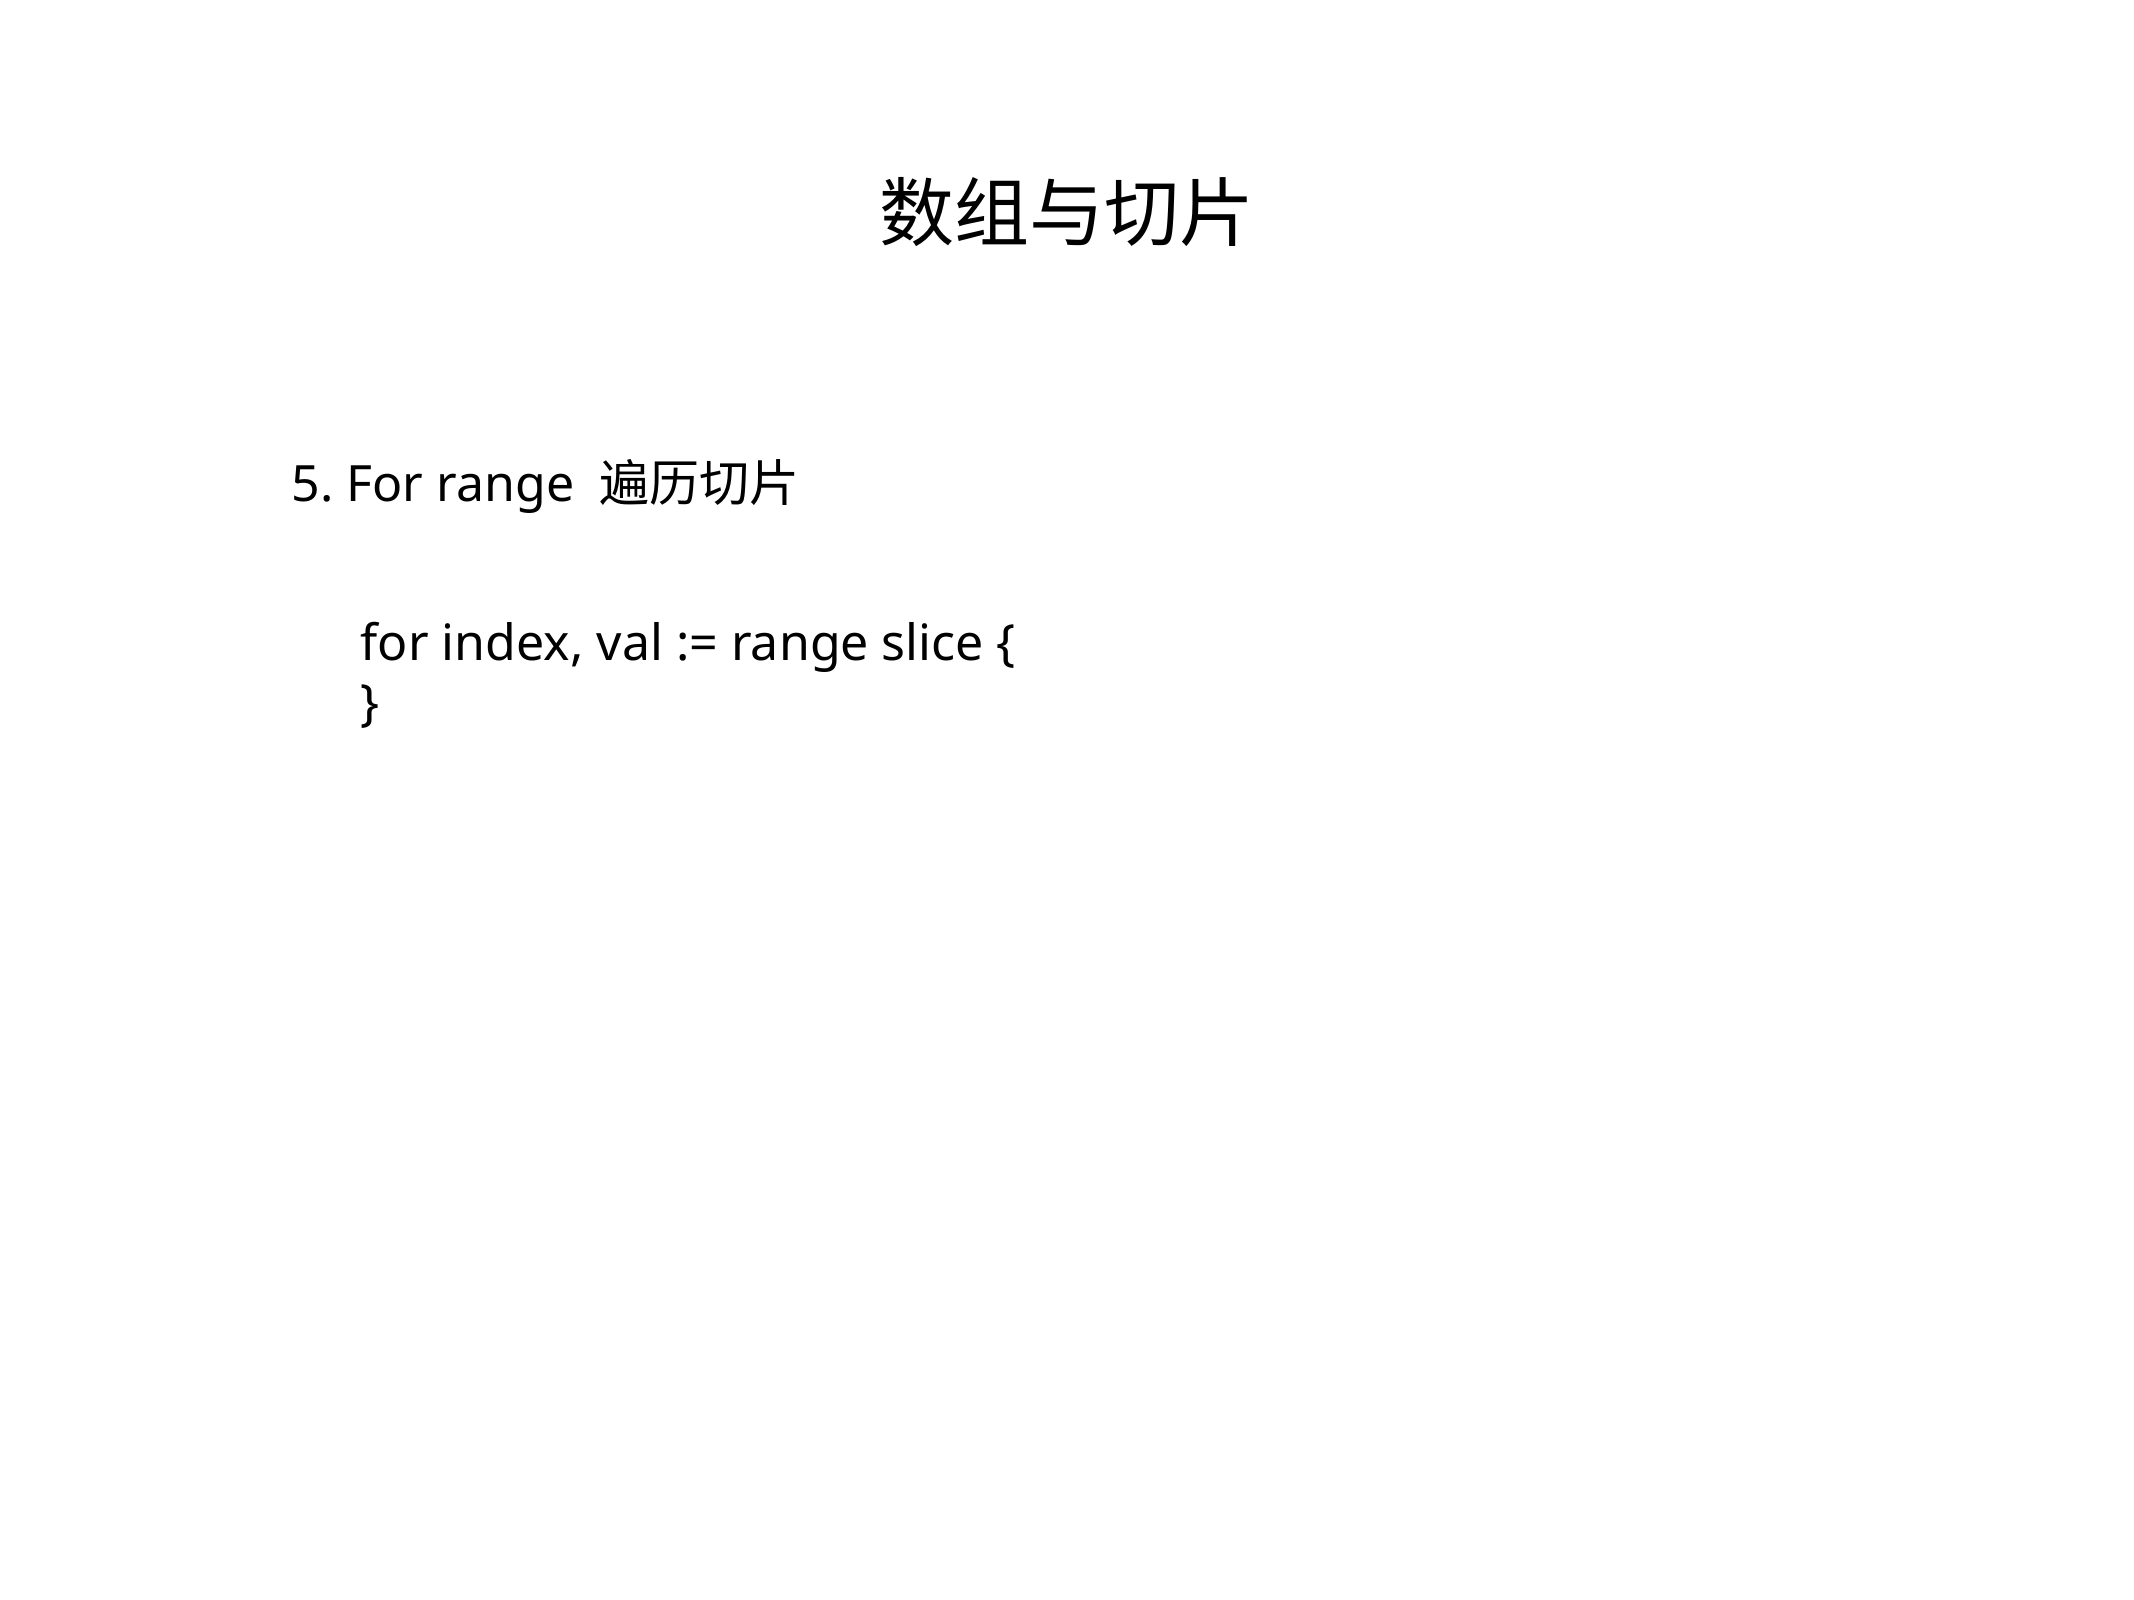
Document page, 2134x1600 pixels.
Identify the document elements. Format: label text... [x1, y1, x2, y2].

text_box 数组与切片 [870, 157, 1263, 264]
text_box 5. For range 遍历切片 [283, 442, 808, 520]
text_box for index, val := range slice { } [352, 602, 1025, 740]
